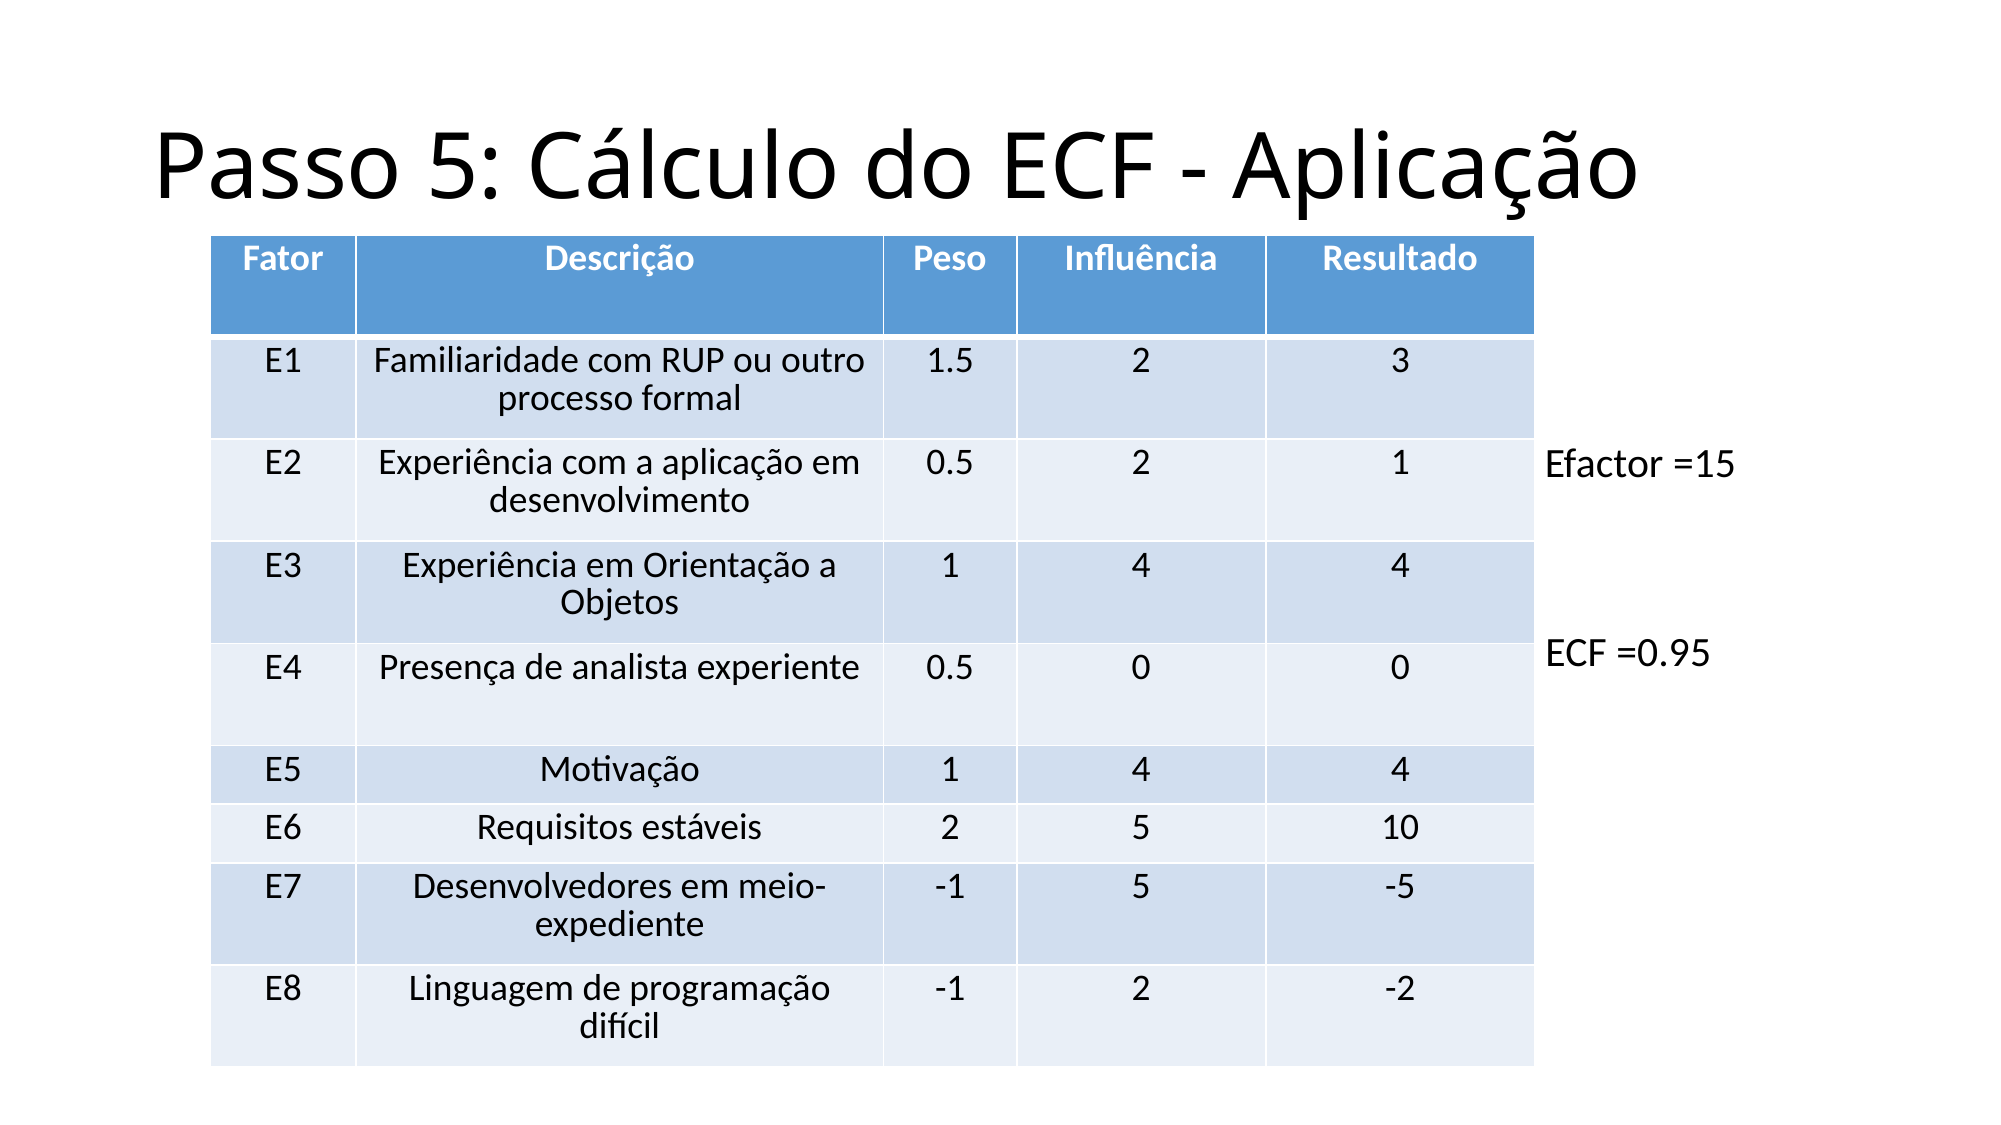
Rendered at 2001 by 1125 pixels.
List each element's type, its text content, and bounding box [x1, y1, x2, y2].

table_cell E7 [211, 864, 355, 964]
table_cell 5 [1018, 805, 1265, 862]
table_cell 1 [884, 542, 1016, 643]
table_cell 10 [1267, 805, 1534, 862]
table_header Descrição [357, 236, 883, 334]
table_header Fator [211, 236, 355, 334]
table_cell 1.5 [884, 340, 1016, 438]
table_cell 5 [1018, 864, 1265, 964]
table_cell E4 [211, 644, 355, 745]
table_cell E3 [211, 542, 355, 643]
table_cell Linguagem de programação difícil [357, 966, 883, 1066]
table_header Influência [1018, 236, 1265, 334]
table_cell E8 [211, 966, 355, 1066]
table_cell 2 [1018, 440, 1265, 540]
table_cell Experiência em Orientação a Objetos [357, 542, 883, 643]
table_cell -1 [884, 966, 1016, 1066]
table_cell Requisitos estáveis [357, 805, 883, 862]
table_cell 1 [1267, 440, 1534, 540]
table_cell 0 [1267, 644, 1534, 745]
table_cell Desenvolvedores em meio-expediente [357, 864, 883, 964]
table_cell 2 [1018, 340, 1265, 438]
table_cell 2 [884, 805, 1016, 862]
table_header Peso [884, 236, 1016, 334]
table_cell E6 [211, 805, 355, 862]
table_cell 4 [1018, 746, 1265, 803]
table_cell 0 [1018, 644, 1265, 745]
table_cell 1 [884, 746, 1016, 803]
table_cell -5 [1267, 864, 1534, 964]
table_cell 0.5 [884, 644, 1016, 745]
text_box ECF =0.95 [1536, 617, 1798, 693]
table_cell Familiaridade com RUP ou outro processo formal [357, 340, 883, 438]
table_cell Experiência com a aplicação em desenvolvimento [357, 440, 883, 540]
table_cell 2 [1018, 966, 1265, 1066]
table_cell -2 [1267, 966, 1534, 1066]
text_box Passo 5: Cálculo do ECF - Aplicação [137, 59, 1863, 277]
text_box Efactor =15 [1536, 428, 1845, 504]
table_cell 4 [1267, 746, 1534, 803]
table_cell E1 [211, 340, 355, 438]
table_cell 3 [1267, 340, 1534, 438]
table_cell -1 [884, 864, 1016, 964]
table_cell 0.5 [884, 440, 1016, 540]
table_cell E5 [211, 746, 355, 803]
table_cell E2 [211, 440, 355, 540]
table_header Resultado [1267, 236, 1534, 334]
table_cell 4 [1267, 542, 1534, 643]
table_cell 4 [1018, 542, 1265, 643]
table_cell Presença de analista experiente [357, 644, 883, 745]
table_cell Motivação [357, 746, 883, 803]
